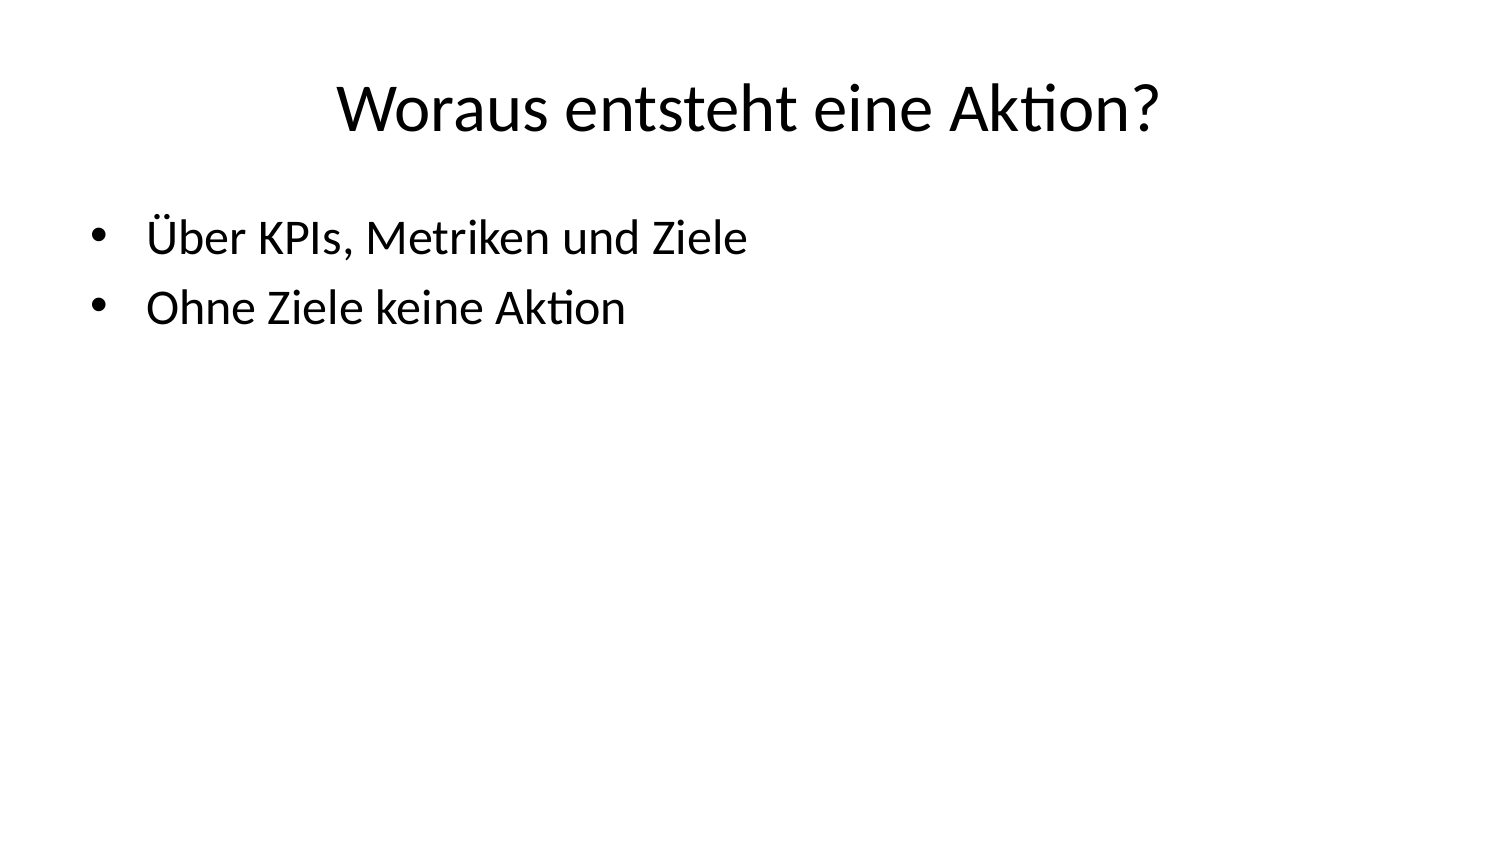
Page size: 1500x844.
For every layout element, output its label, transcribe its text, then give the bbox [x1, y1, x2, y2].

list Über KPIs, Metriken und Ziele Ohne Ziele keine Aktion [75, 196, 1425, 754]
title Woraus entsteht eine Aktion? [75, 33, 1425, 175]
